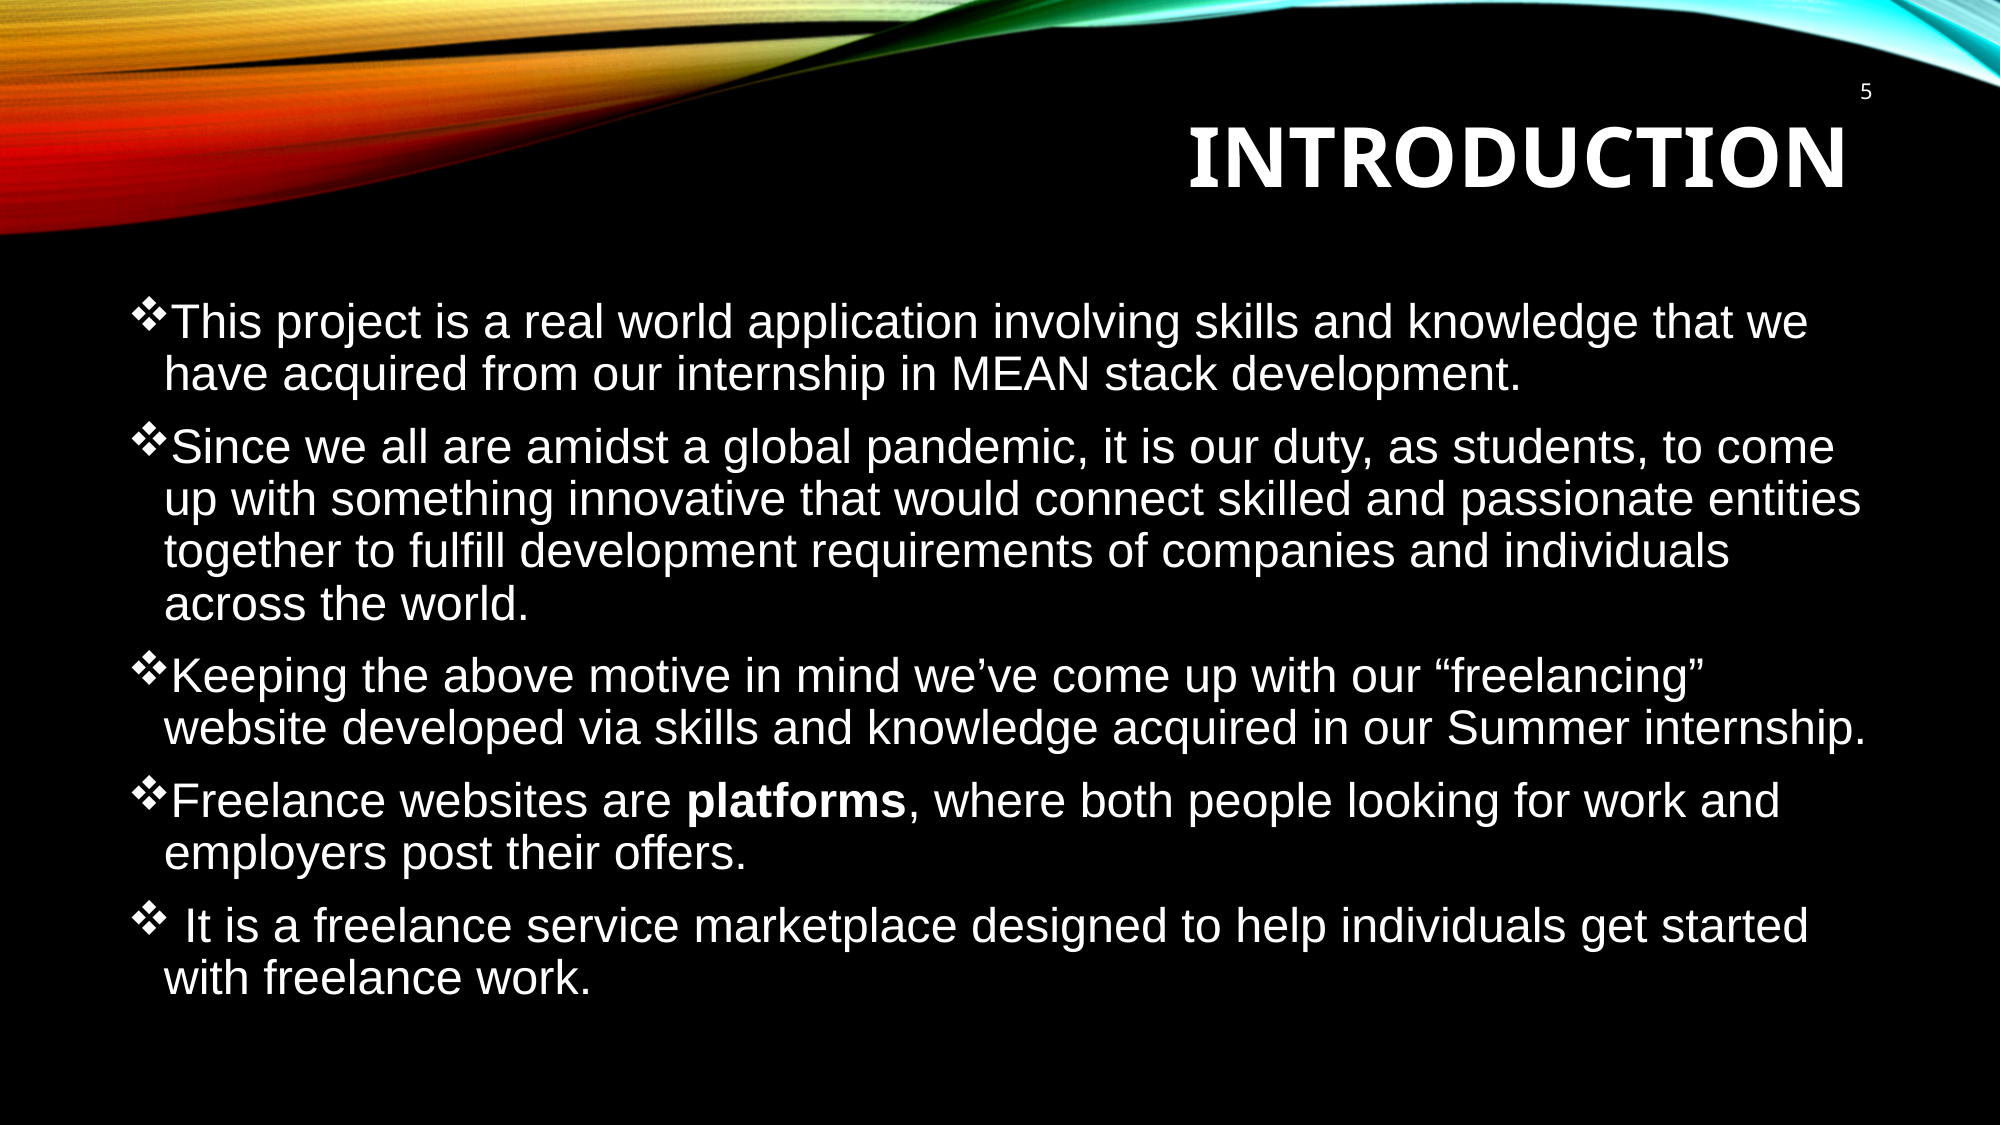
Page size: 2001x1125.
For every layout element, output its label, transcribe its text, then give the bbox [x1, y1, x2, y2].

title Introduction [474, 63, 1888, 259]
list This project is a real world application involving skills and knowledge that we have acquired from our internship in MEAN stack development. Since we all are amidst a global pandemic, it is our duty, as students, to come up with something innovative that would connect skilled and passionate entities together to fulfill development requirements of companies and individuals across the world. Keeping the above motive in mind we’ve come up with our “freelancing” website developed via skills and knowledge acquired in our Summer internship. Freelance websites are platforms, where both people looking for work and employers post their offers. It is a freelance service marketplace designed to help individuals get started with freelance work. [112, 288, 1888, 1021]
picture [0, 0, 2000, 237]
slide_number 5 [1437, 62, 1888, 123]
